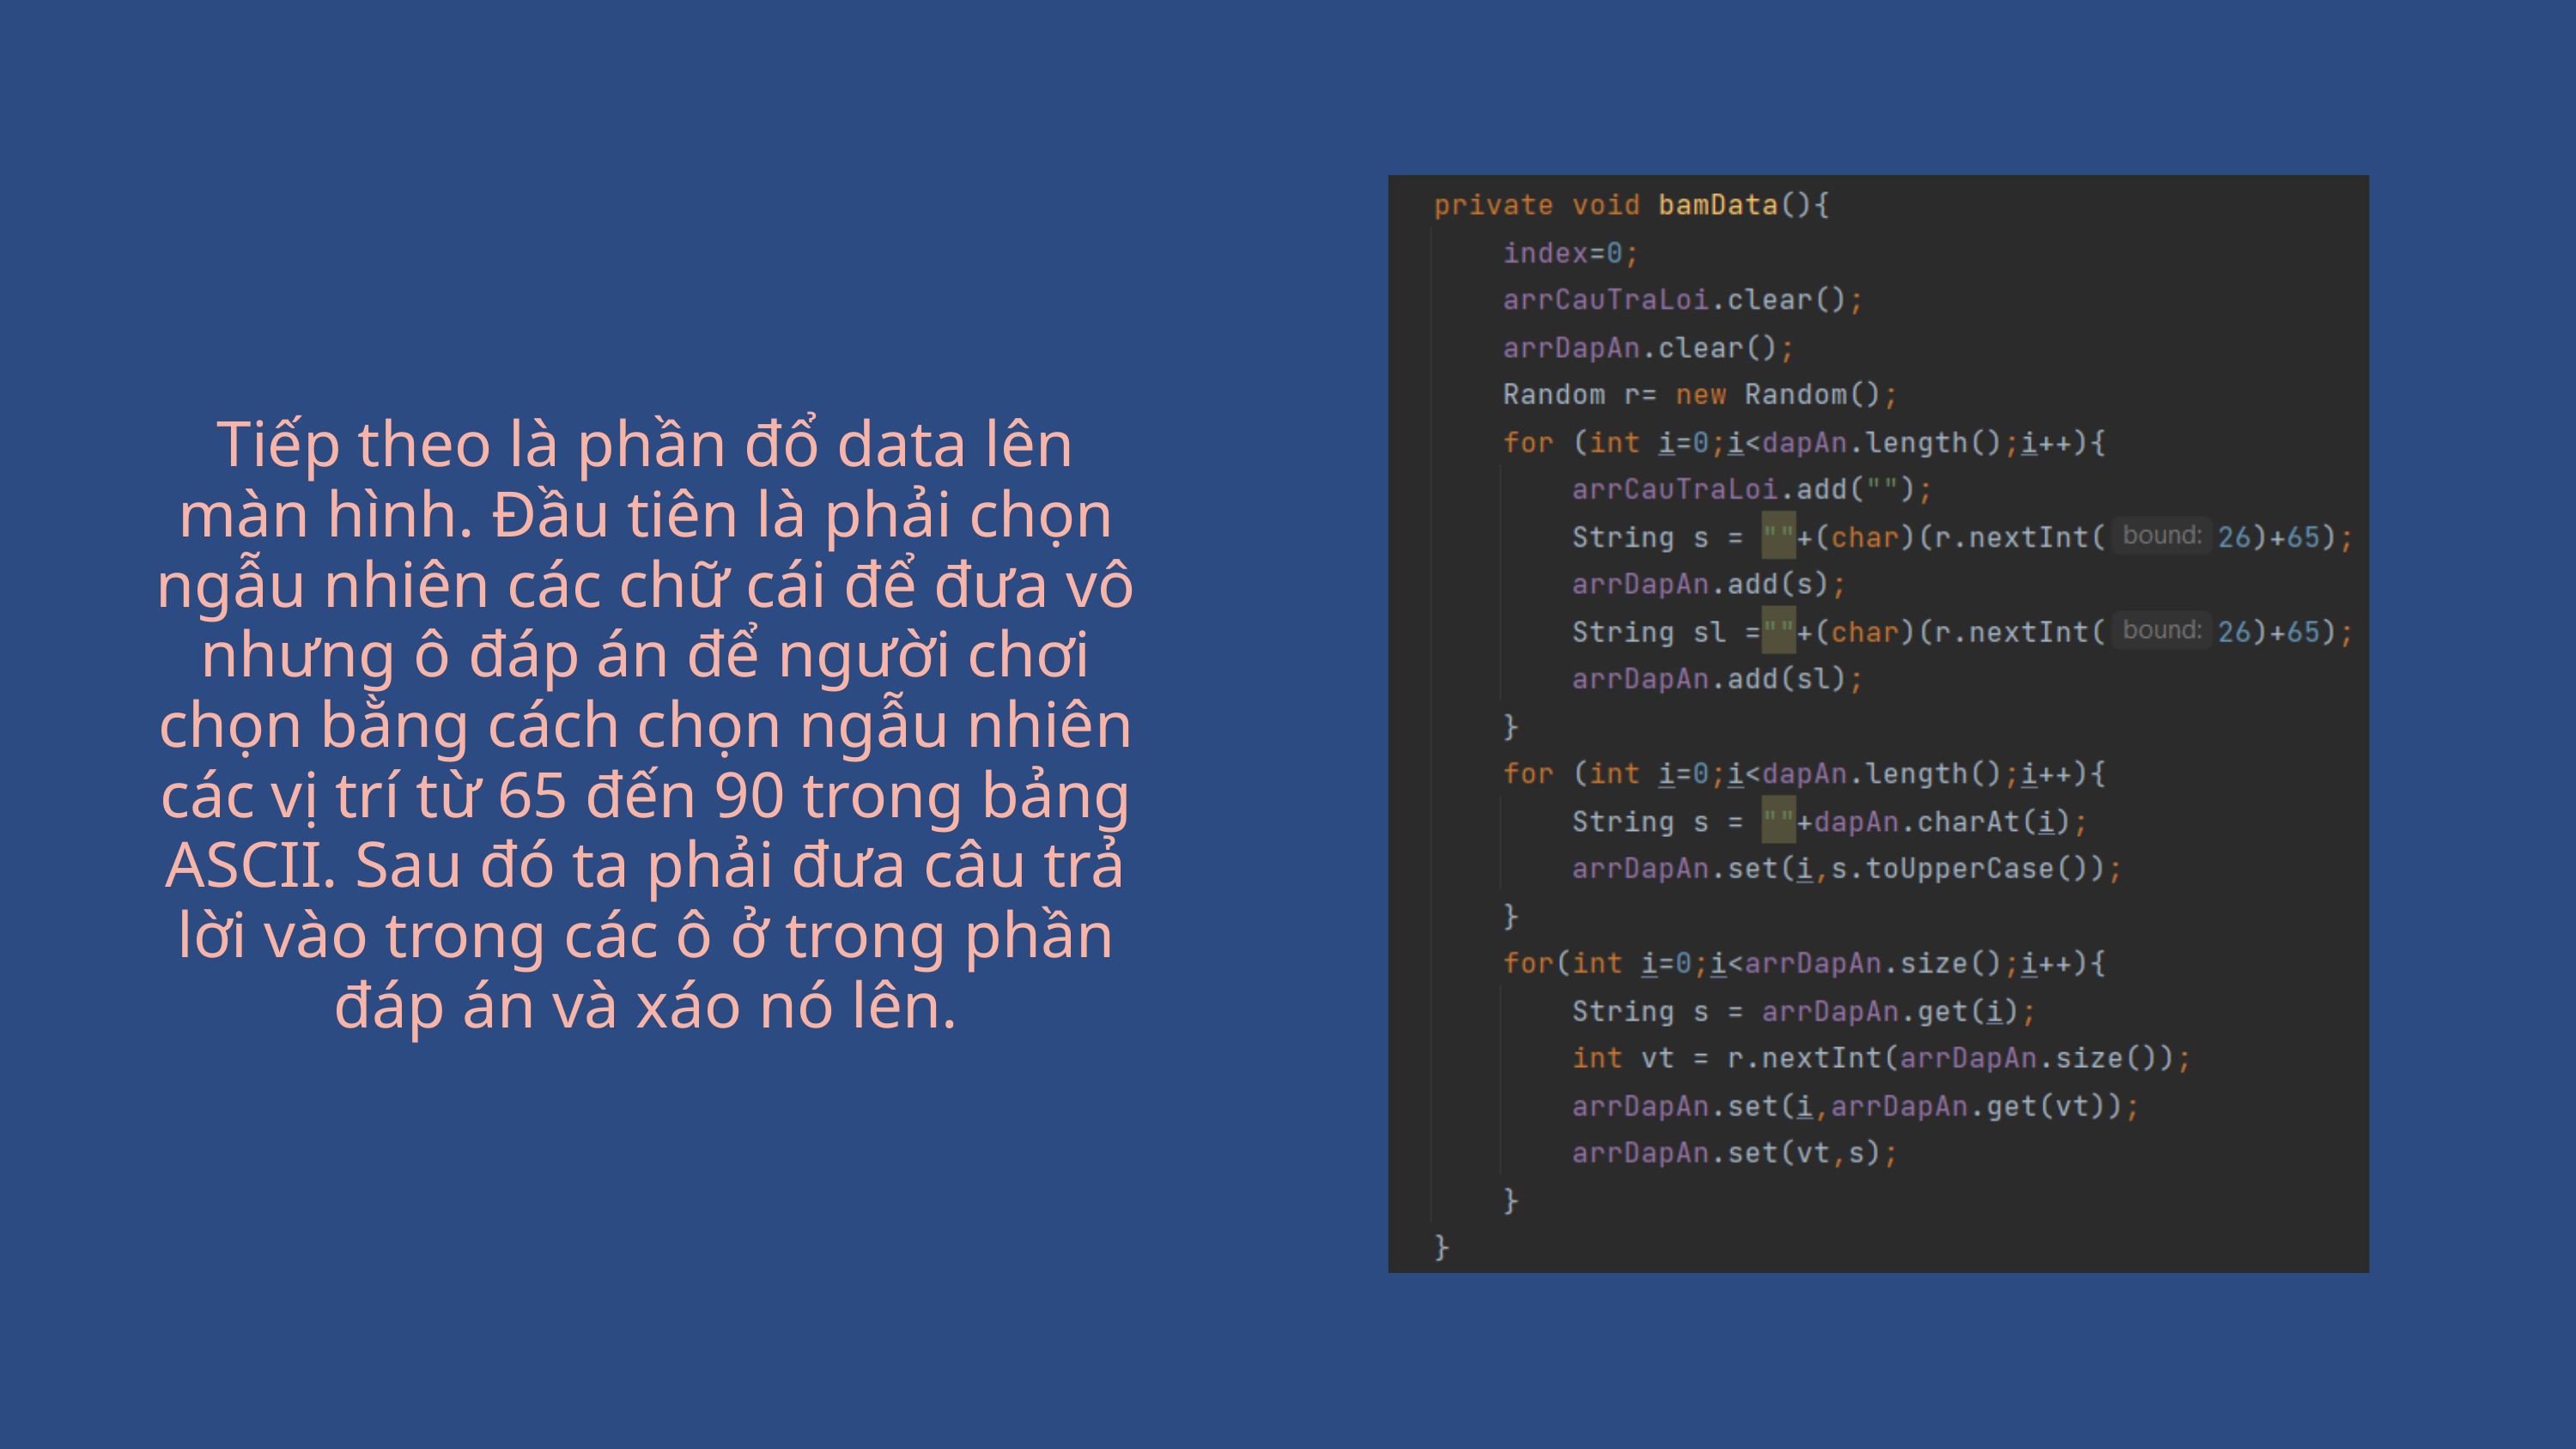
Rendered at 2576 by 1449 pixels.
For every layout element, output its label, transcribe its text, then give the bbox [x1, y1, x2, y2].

text_box [1388, 175, 2370, 1273]
text_box Tiếp theo là phần đổ data lên màn hình. Đầu tiên là phải chọn ngẫu nhiên các chữ cái để đưa vô nhưng ô đáp án để người chơi chọn bằng cách chọn ngẫu nhiên các vị trí từ 65 đến 90 trong bảng ASCII. Sau đó ta phải đưa câu trả lời vào trong các ô ở trong phần đáp án và xáo nó lên. [144, 409, 1148, 1040]
